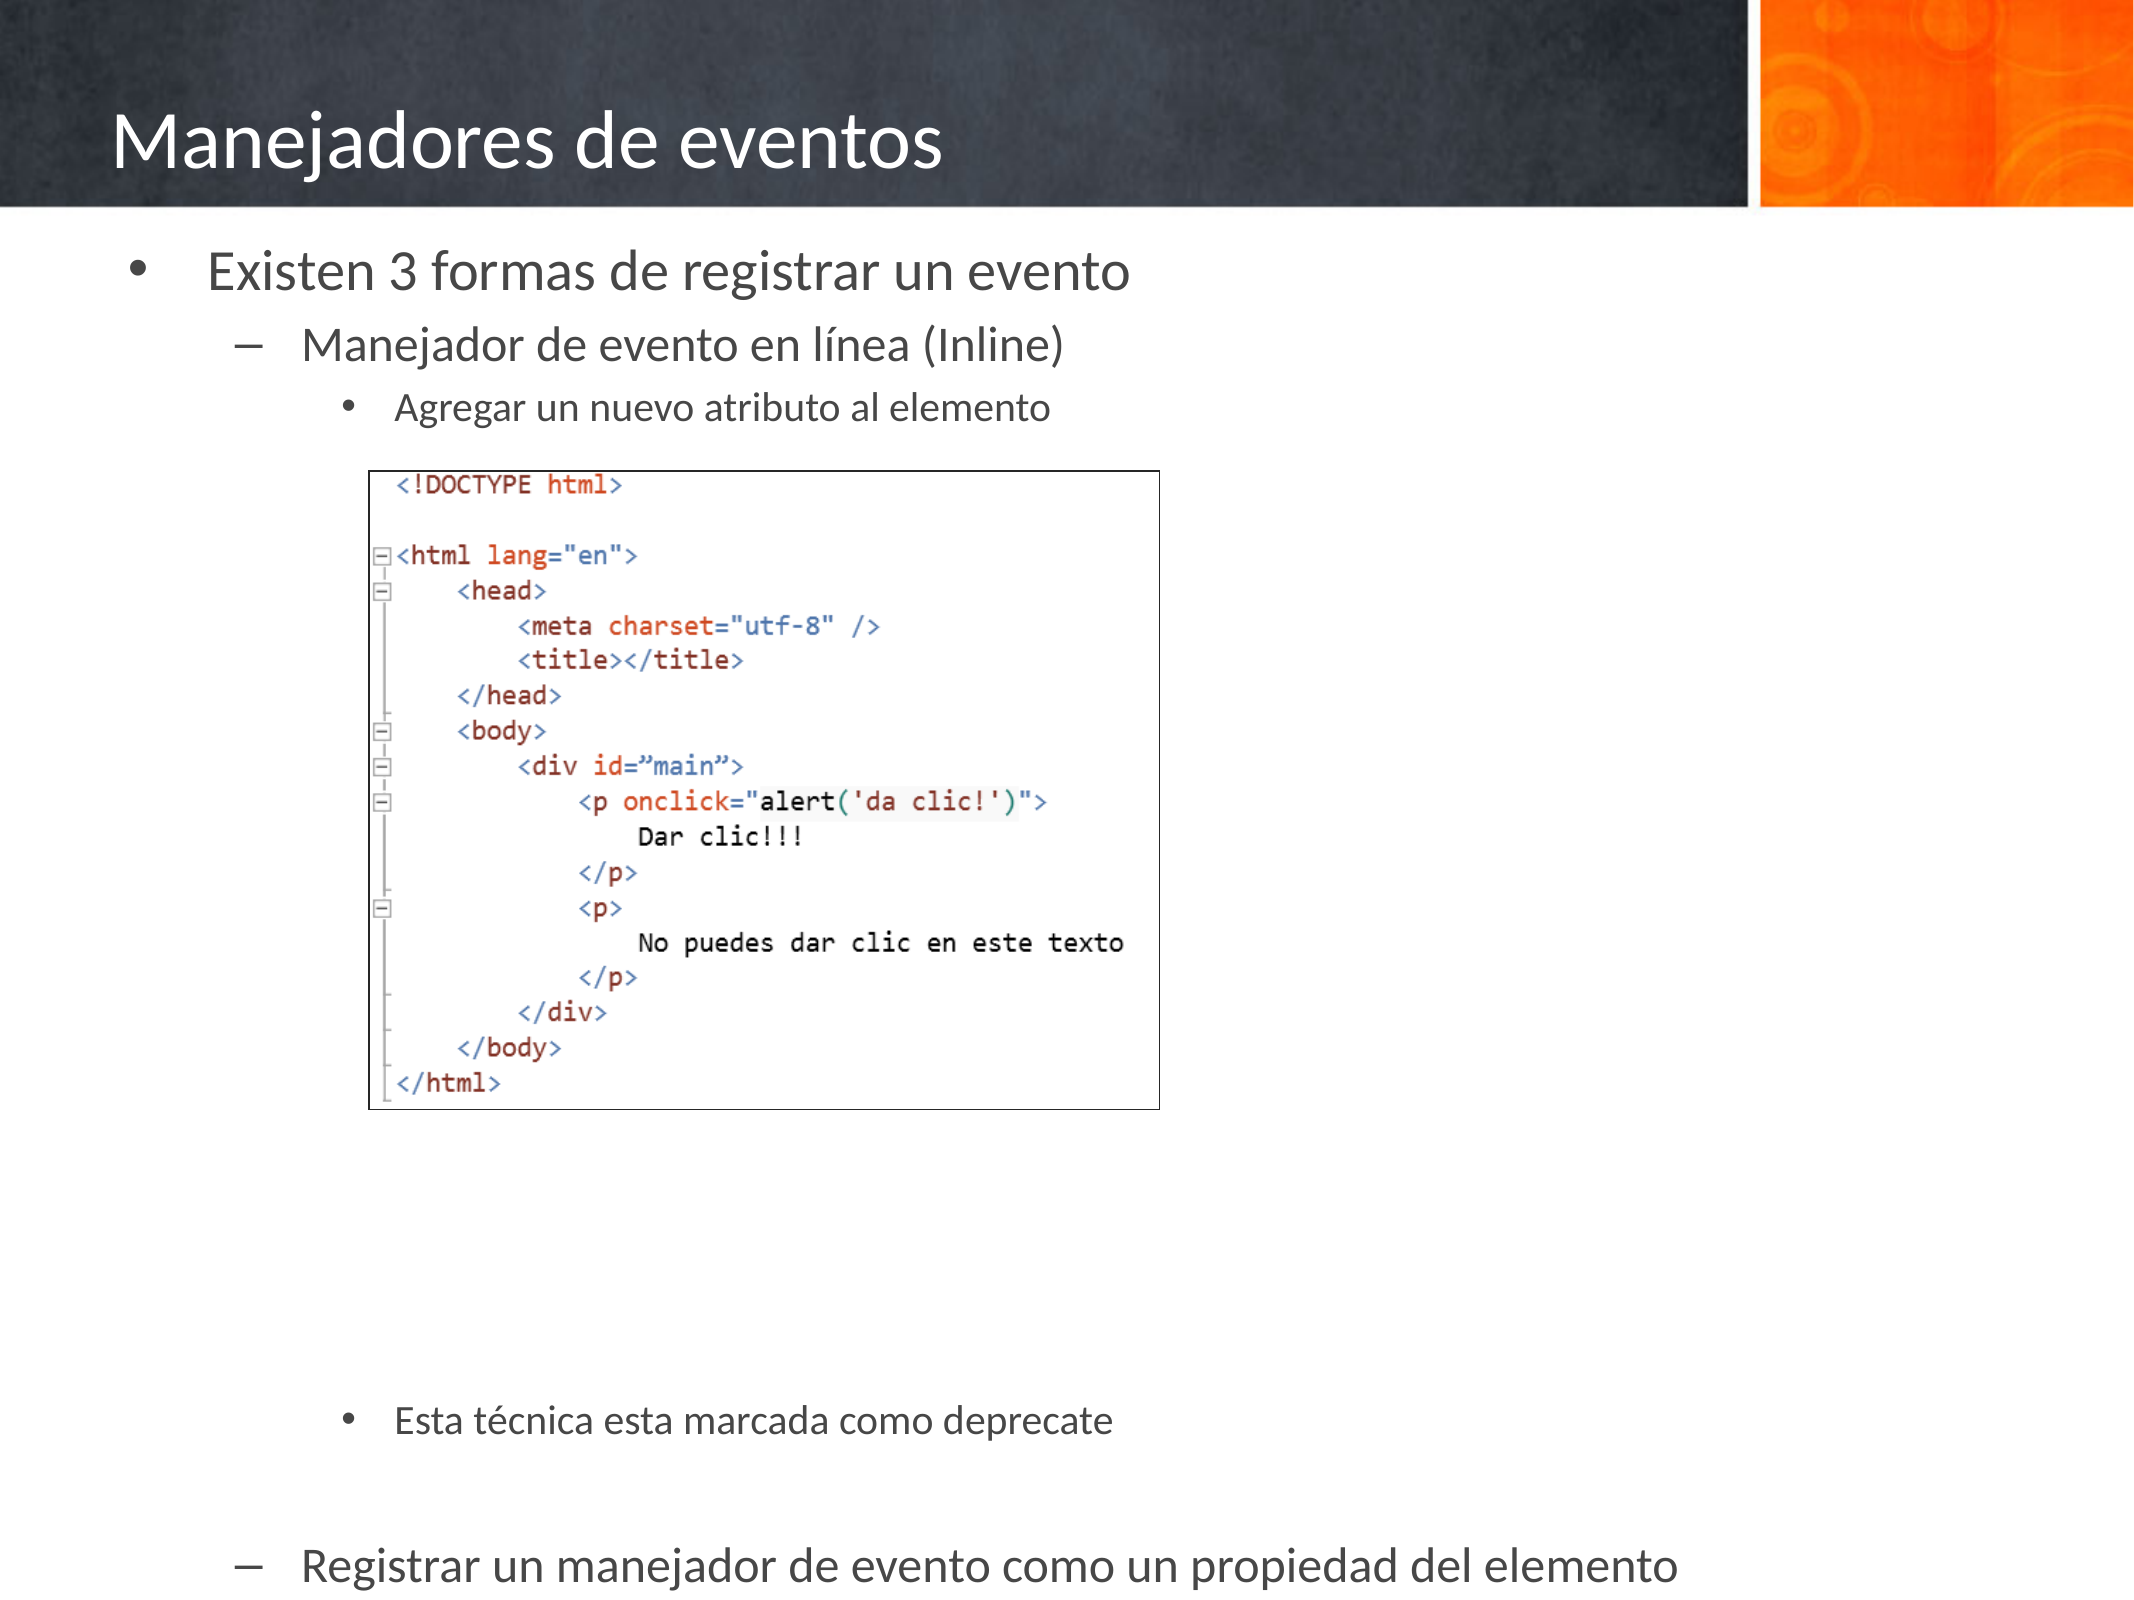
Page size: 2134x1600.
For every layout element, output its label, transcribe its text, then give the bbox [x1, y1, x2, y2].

list Existen 3 formas de registrar un evento Manejador de evento en línea (Inline) Agregar un nuevo atributo al elemento Esta técnica esta marcada como deprecate Registrar un manejador de evento como un propiedad del elemento Usar el nuevo método estándar addEventListener() [106, 221, 2059, 1497]
picture [0, 0, 2134, 1600]
title Manejadores de eventos [88, 0, 1738, 196]
